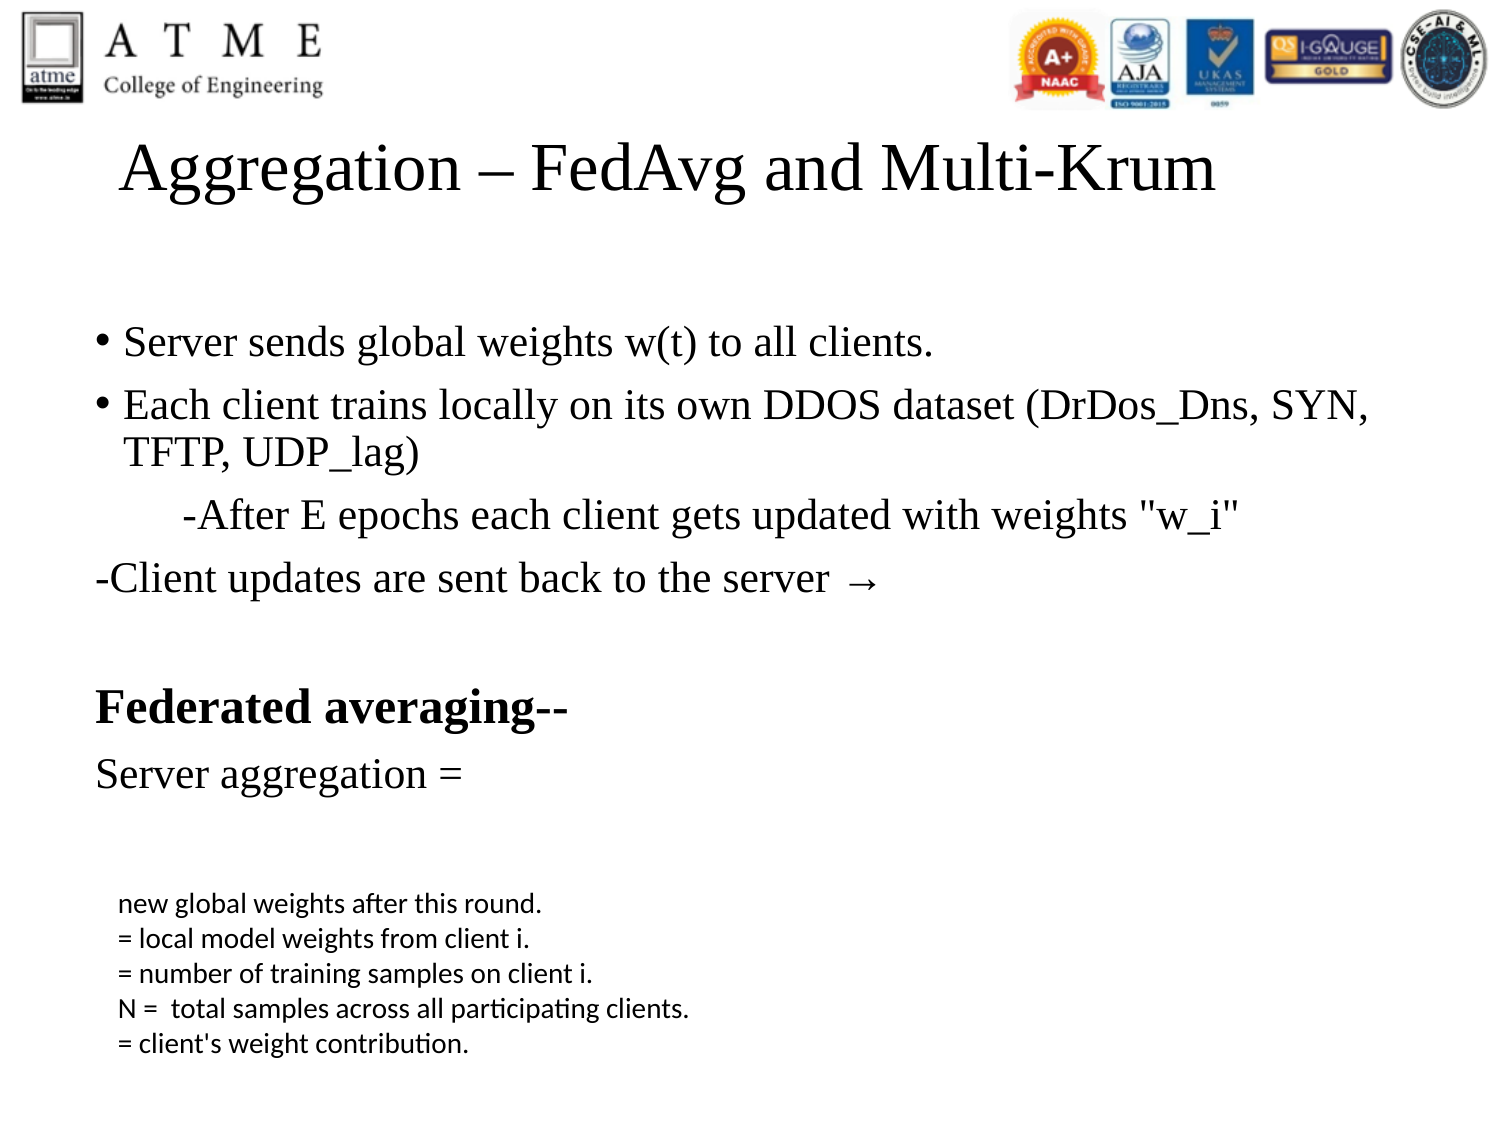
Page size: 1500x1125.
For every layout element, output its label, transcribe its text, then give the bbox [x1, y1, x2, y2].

title Aggregation – FedAvg and Multi-Krum [103, 59, 1397, 278]
picture [1003, 0, 1497, 113]
picture [11, 0, 340, 109]
